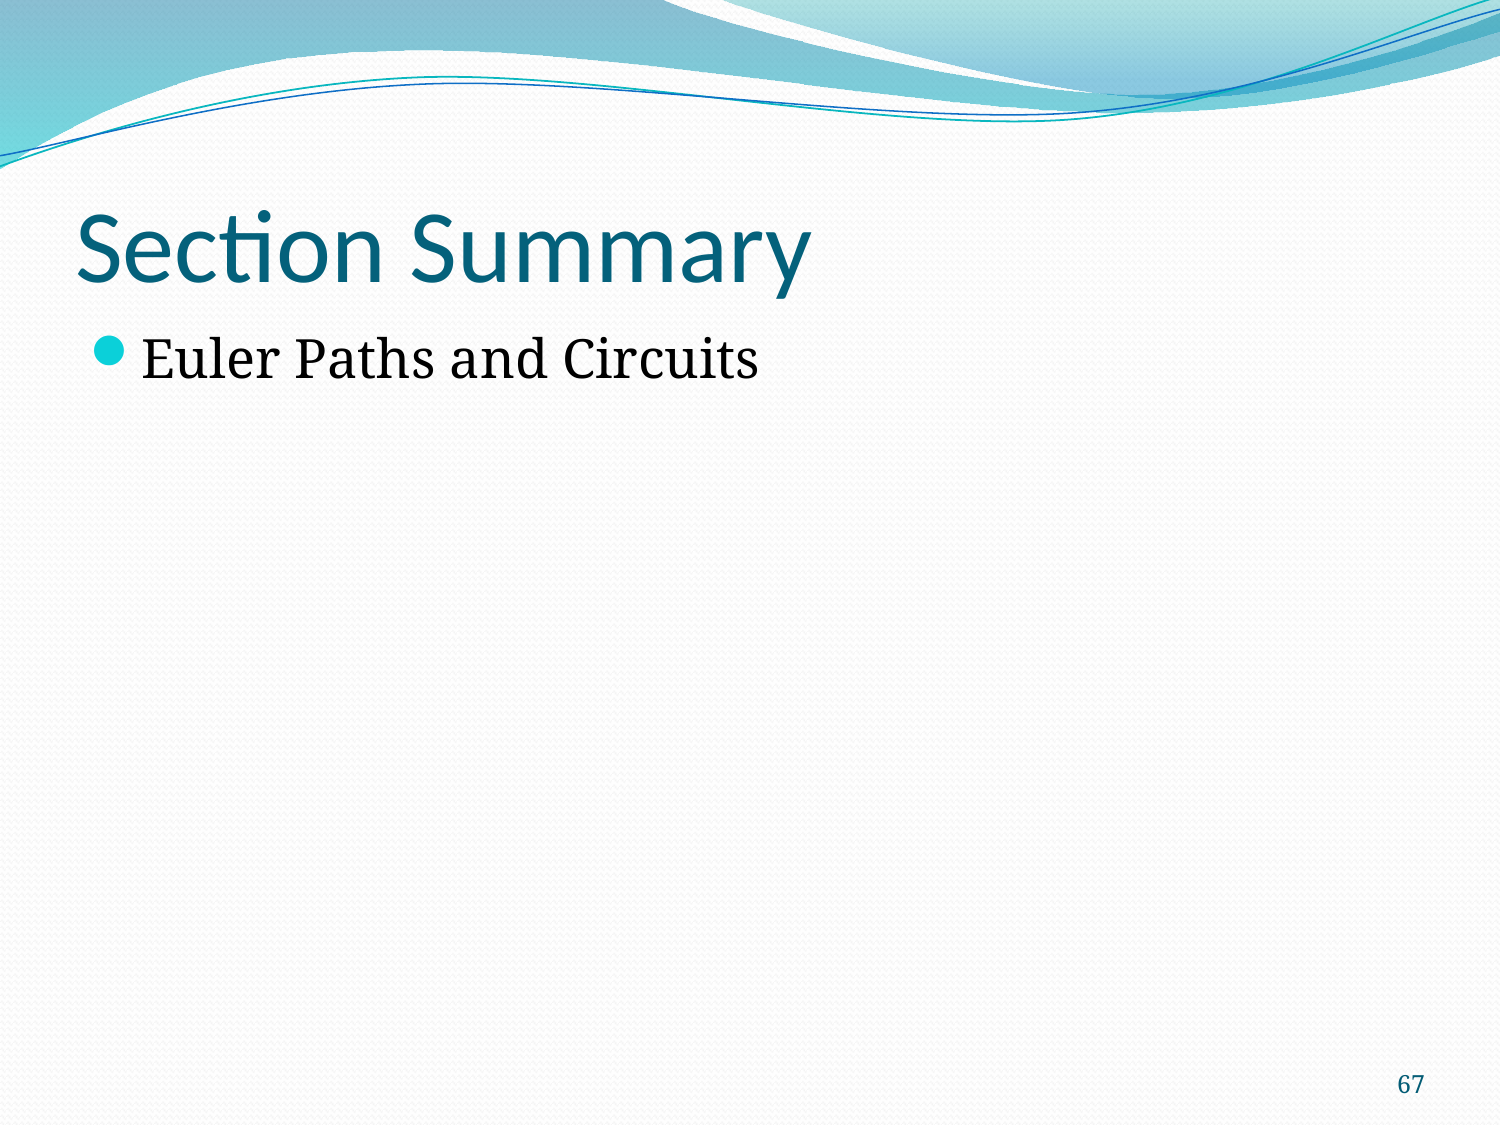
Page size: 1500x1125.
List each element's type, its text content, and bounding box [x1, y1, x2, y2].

slide_number 67 [1299, 1042, 1425, 1103]
title Section Summary [75, 115, 1425, 303]
list Euler Paths and Circuits [75, 317, 1425, 1038]
